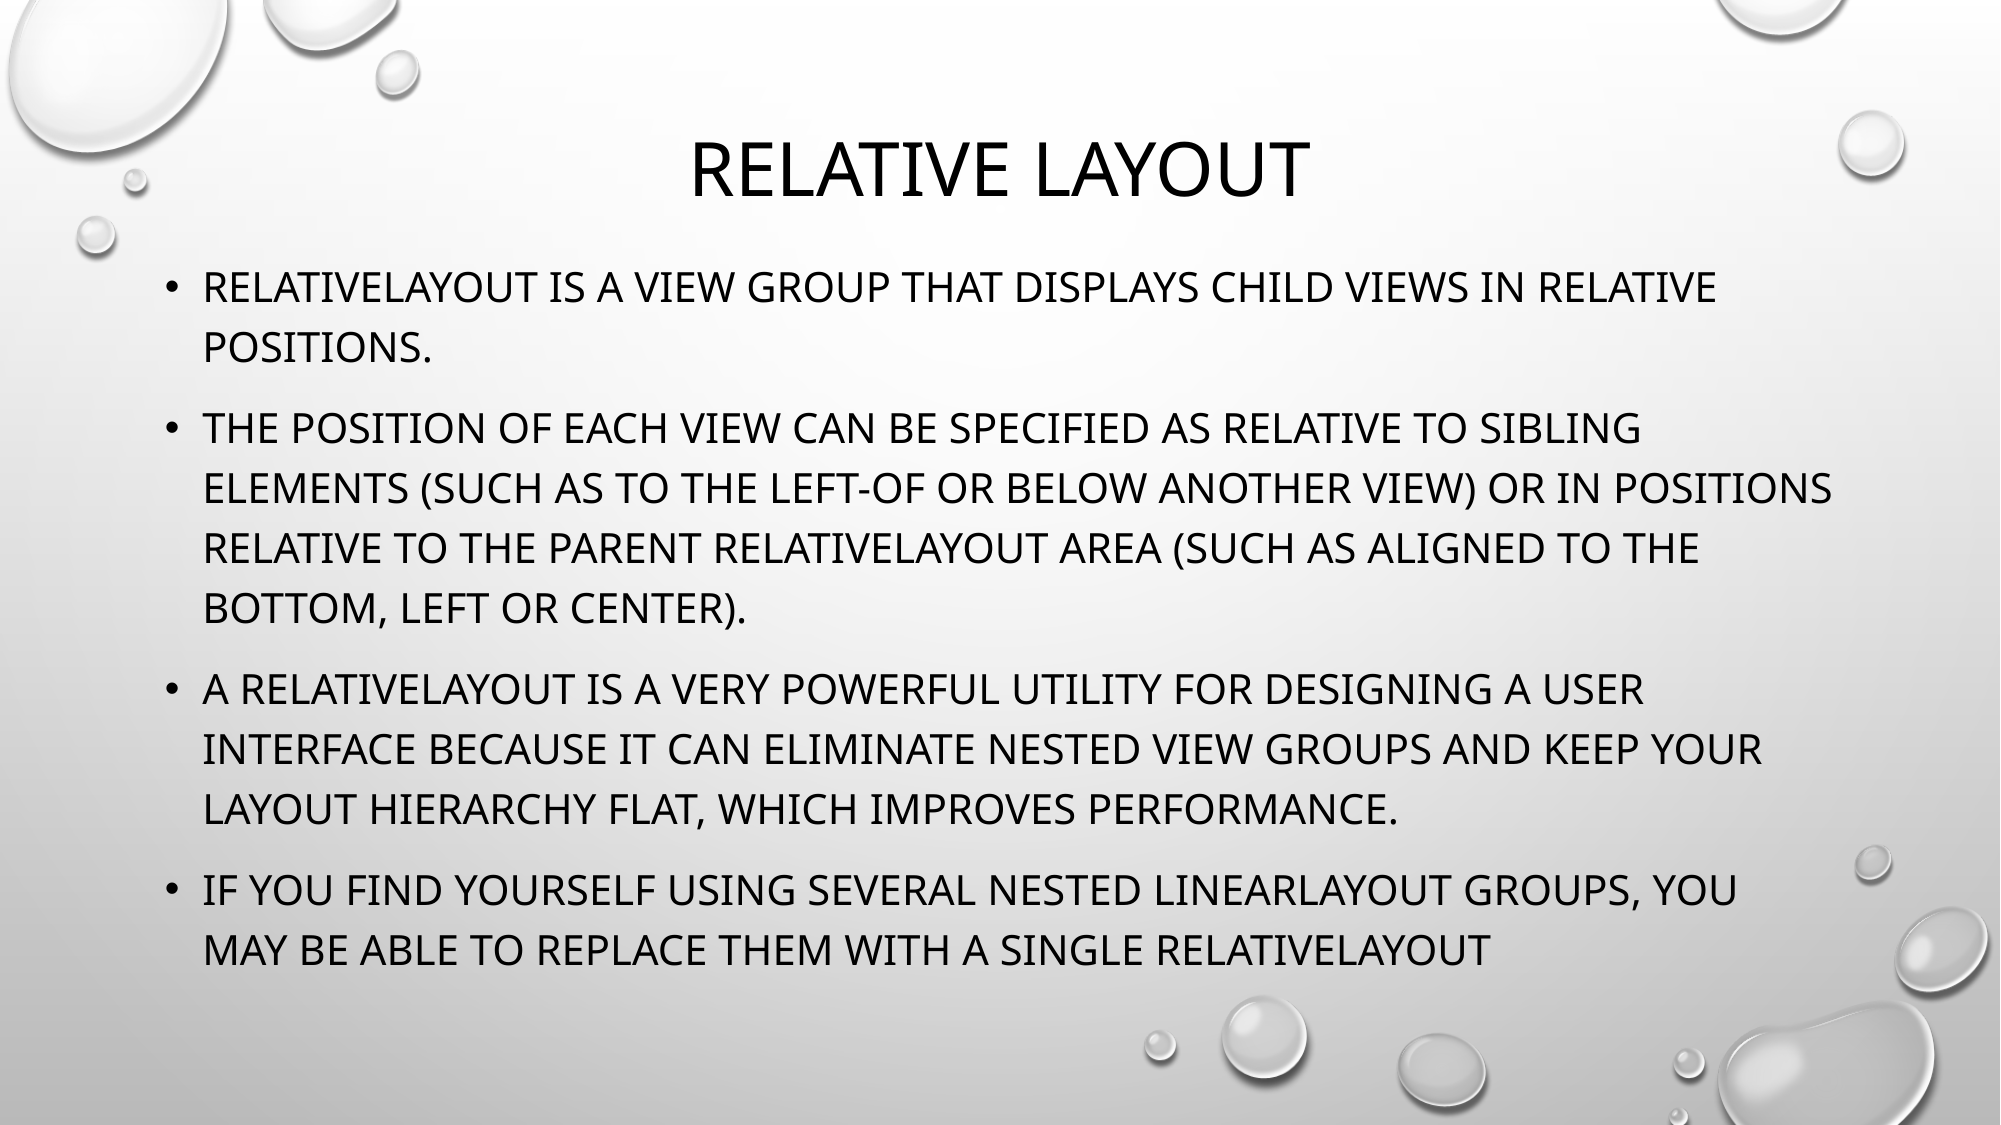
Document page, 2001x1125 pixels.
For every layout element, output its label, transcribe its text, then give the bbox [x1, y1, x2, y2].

picture [0, 0, 2000, 1125]
list RelativeLayout is a view group that displays child views in relative positions. The position of each view can be specified as relative to sibling elements (such as to the left-of or below another view) or in positions relative to the parent RelativeLayout area (such as aligned to the bottom, left or center). A RelativeLayout is a very powerful utility for designing a user interface because it can eliminate nested view groups and keep your layout hierarchy flat, which improves performance. If you find yourself using several nested LinearLayout groups, you may be able to replace them with a single RelativeLayout [149, 243, 1850, 1042]
title Relative Layout [149, 101, 1851, 244]
